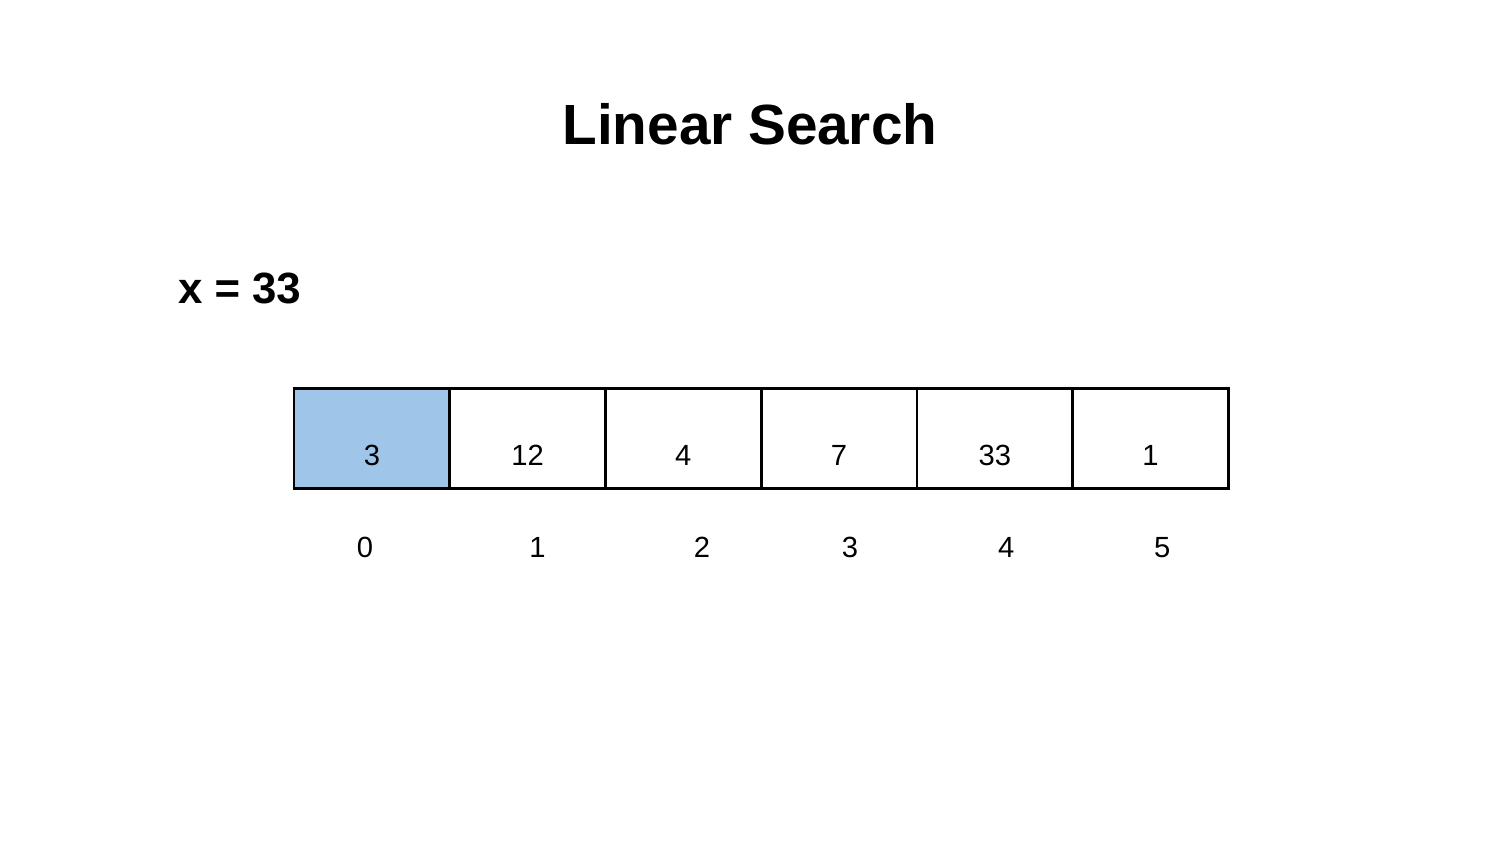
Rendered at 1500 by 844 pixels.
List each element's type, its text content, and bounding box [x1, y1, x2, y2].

table_header 12 [451, 390, 604, 487]
table_header 3 [295, 390, 448, 487]
title Linear Search [51, 72, 1449, 167]
table_header 33 [918, 390, 1071, 487]
table_header 1 [1074, 390, 1227, 487]
text_box x = 33 [163, 209, 1366, 362]
text_box 0 1 2 3 4 5 [300, 513, 1235, 579]
table_header 7 [763, 390, 916, 487]
table_header 4 [607, 390, 760, 487]
